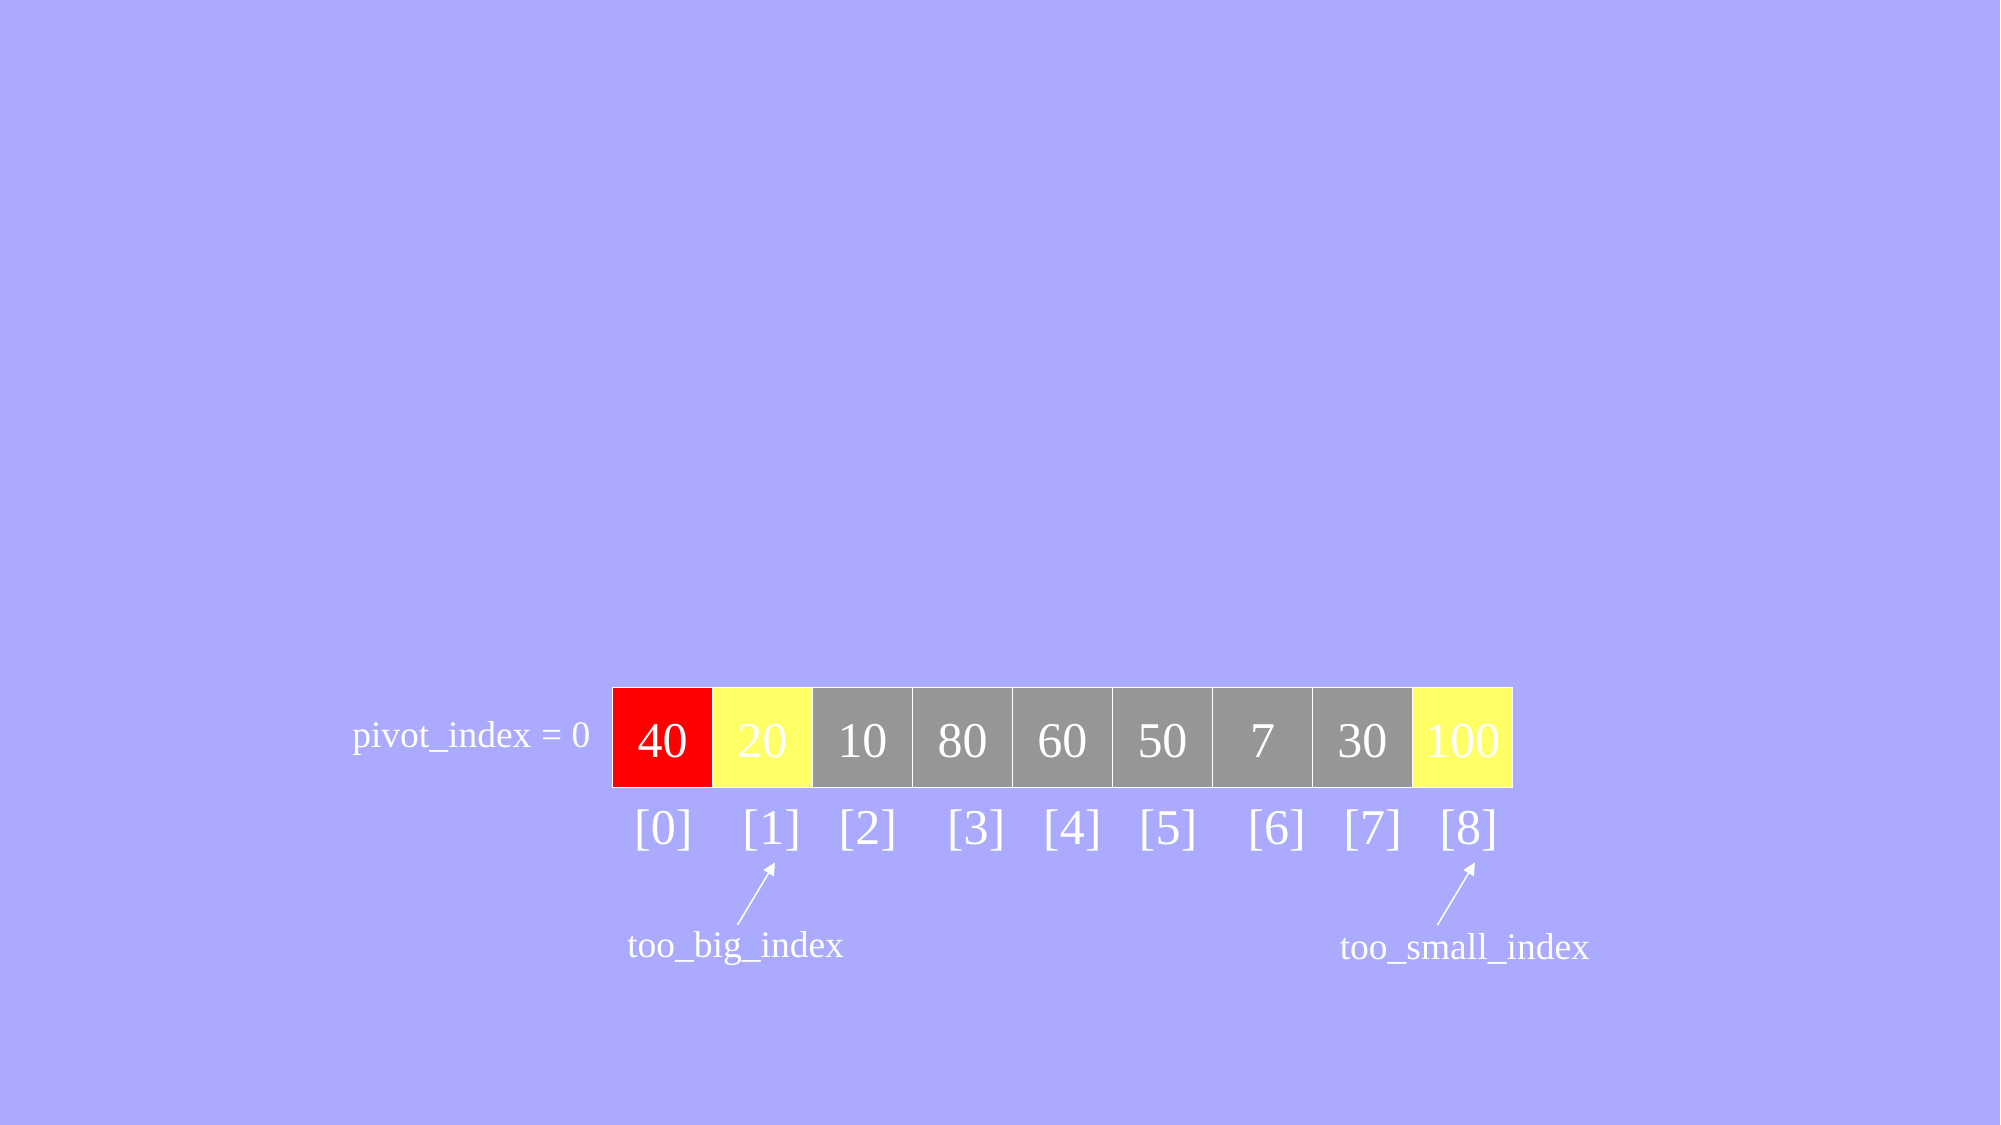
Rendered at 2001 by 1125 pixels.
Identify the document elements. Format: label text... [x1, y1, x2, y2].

text_box [1437, 862, 1475, 926]
text_box too_big_index [612, 912, 1088, 973]
text_box 40 [612, 687, 712, 788]
text_box [737, 862, 775, 926]
text_box 80 [912, 687, 1012, 787]
text_box too_small_index [1325, 914, 1675, 975]
text_box 60 [1012, 687, 1112, 787]
text_box [0] [1] [2] [3] [4] [5] [6] [7] [8] [619, 787, 1513, 863]
text_box 7 [1212, 687, 1312, 787]
text_box pivot_index = 0 [337, 702, 606, 762]
text_box 50 [1112, 687, 1212, 787]
text_box 20 [712, 687, 812, 787]
text_box 10 [812, 687, 912, 787]
text_box 30 [1312, 687, 1412, 787]
text_box 100 [1412, 687, 1513, 787]
